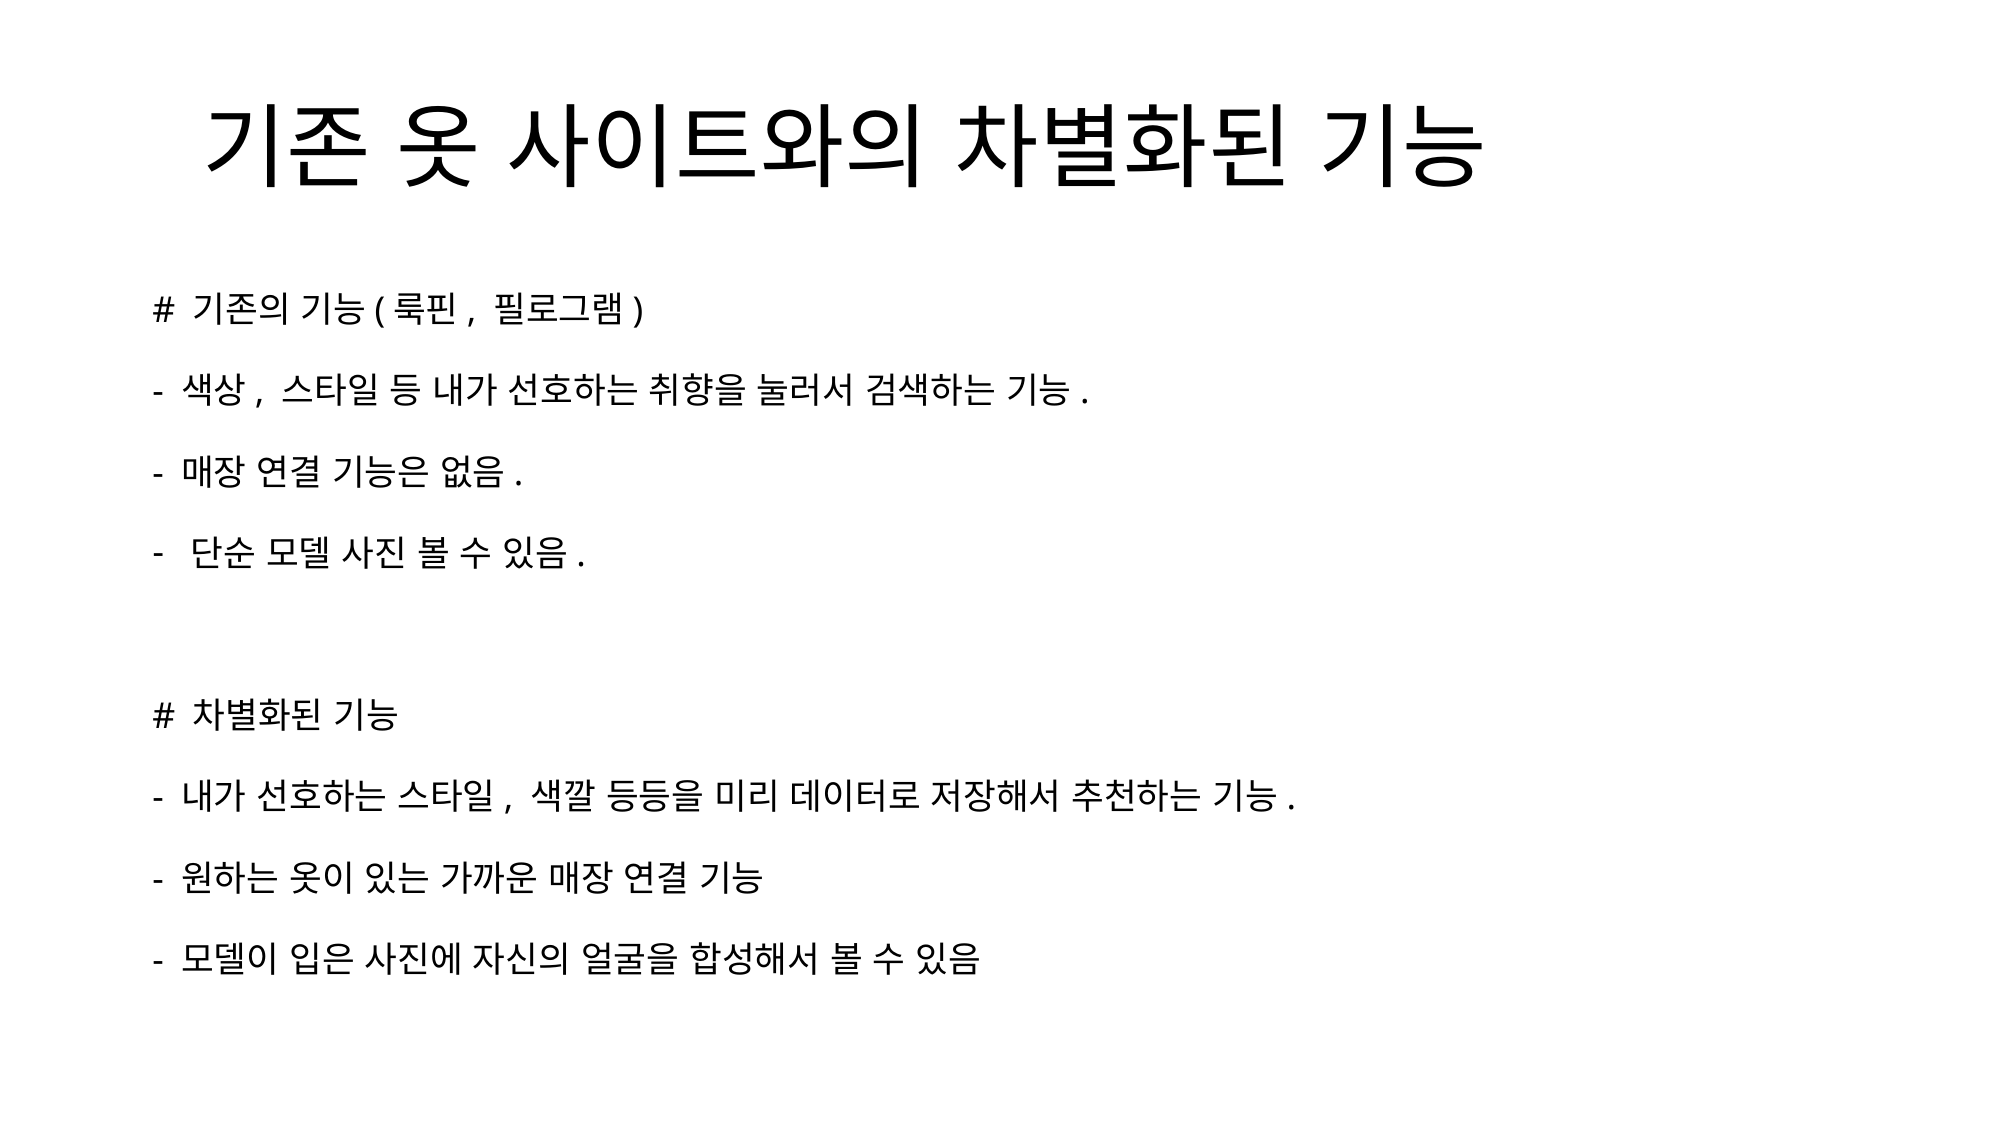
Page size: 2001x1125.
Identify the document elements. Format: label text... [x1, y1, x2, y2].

list # 기존의 기능(룩핀, 필로그램) - 색상, 스타일 등 내가 선호하는 취향을 눌러서 검색하는 기능. - 매장 연결 기능은 없음. 단순 모델 사진 볼 수 있음. # 차별화된 기능 - 내가 선호하는 스타일, 색깔 등등을 미리 데이터로 저장해서 추천하는 기능. - 원하는 옷이 있는 가까운 매장 연결 기능 - 모델이 입은 사진에 자신의 얼굴을 합성해서 볼 수 있음 [137, 276, 1863, 991]
text_box 기존 옷 사이트와의 차별화된 기능 [187, 91, 1776, 211]
